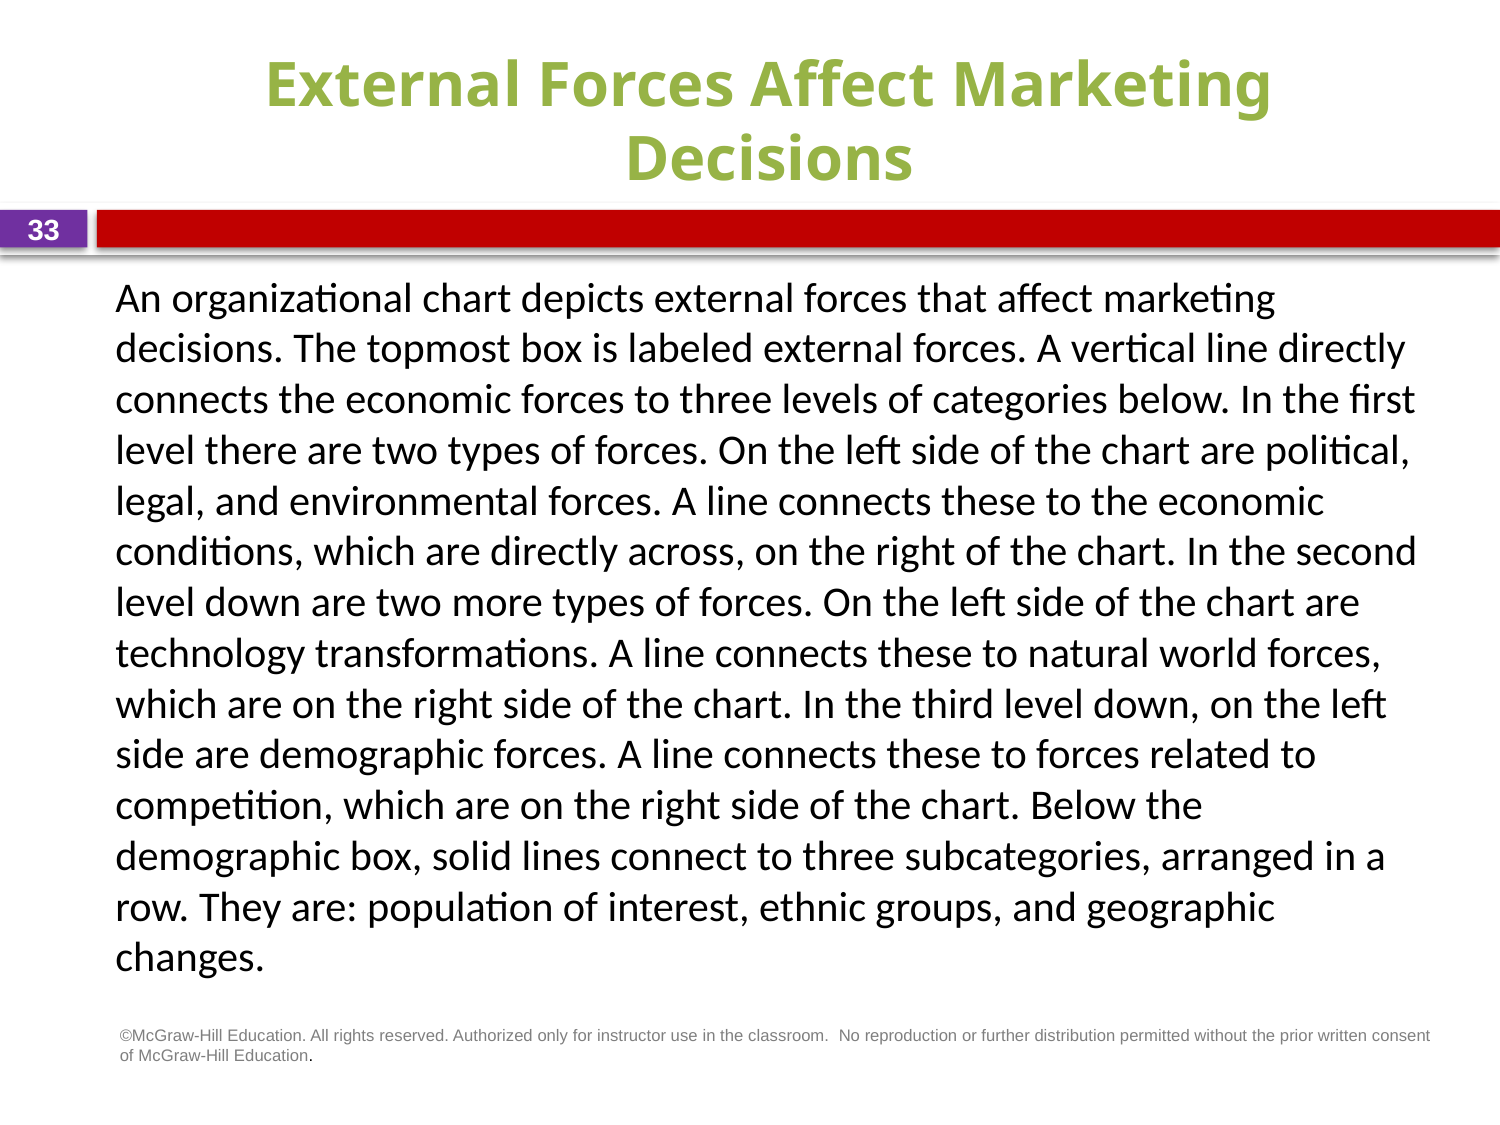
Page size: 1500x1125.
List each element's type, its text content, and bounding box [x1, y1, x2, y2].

list An organizational chart depicts external forces that affect marketing decisions. The topmost box is labeled external forces. A vertical line directly connects the economic forces to three levels of categories below. In the first level there are two types of forces. On the left side of the chart are political, legal, and environmental forces. A line connects these to the economic conditions, which are directly across, on the right of the chart. In the second level down are two more types of forces. On the left side of the chart are technology transformations. A line connects these to natural world forces, which are on the right side of the chart. In the third level down, on the left side are demographic forces. A line connects these to forces related to competition, which are on the right side of the chart. Below the demographic box, solid lines connect to three subcategories, arranged in a row. They are: population of interest, ethnic groups, and geographic changes. [100, 262, 1439, 1001]
footer ©McGraw-Hill Education. All rights reserved. Authorized only for instructor use in the classroom. No reproduction or further distribution permitted without the prior written consent of McGraw-Hill Education. [105, 1017, 1455, 1078]
title External Forces Affect Marketing Decisions [100, 37, 1439, 201]
slide_number 33 [0, 208, 88, 249]
